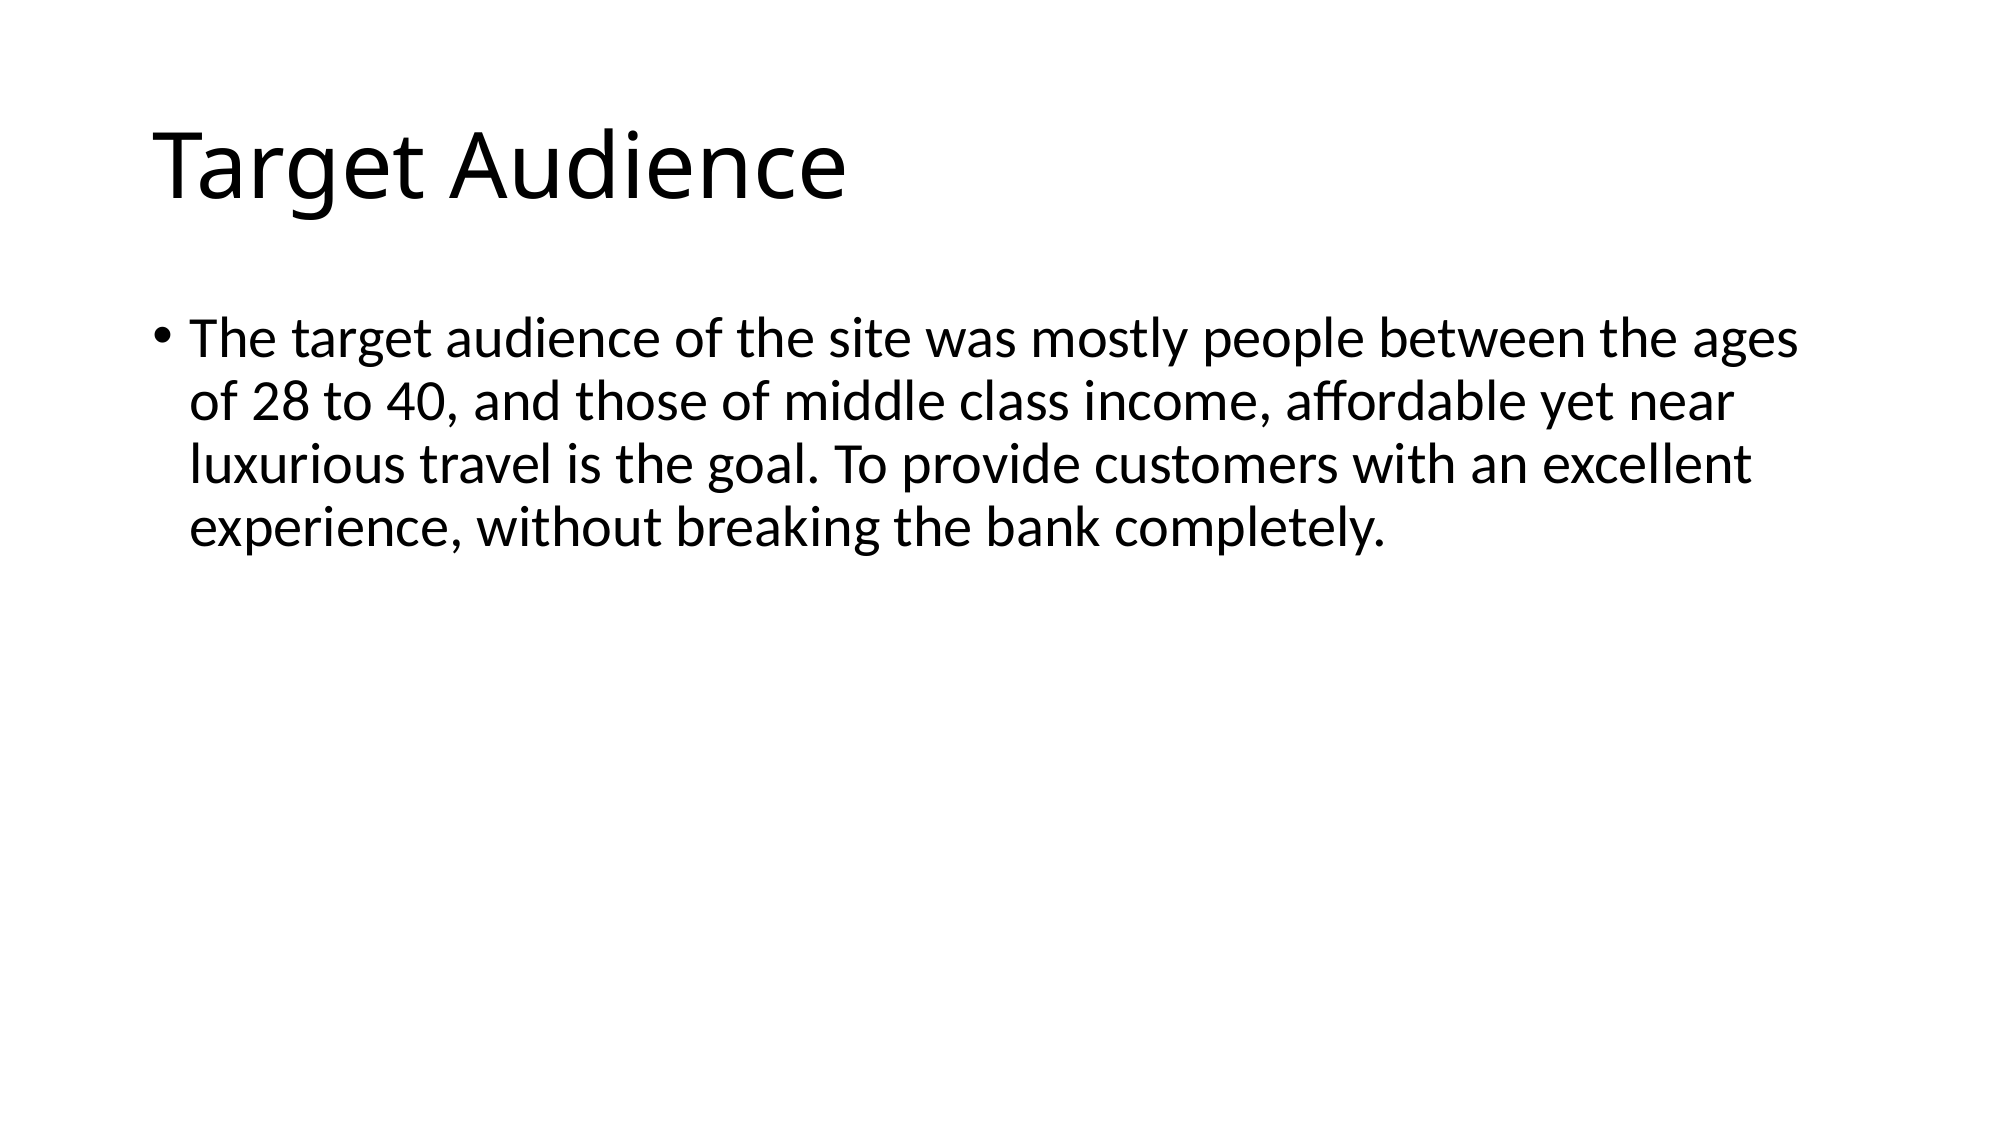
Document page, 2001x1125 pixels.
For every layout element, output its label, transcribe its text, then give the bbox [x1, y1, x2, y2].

list The target audience of the site was mostly people between the ages of 28 to 40, and those of middle class income, affordable yet near luxurious travel is the goal. To provide customers with an excellent experience, without breaking the bank completely. [137, 299, 1863, 1014]
title Target Audience [137, 59, 1863, 278]
